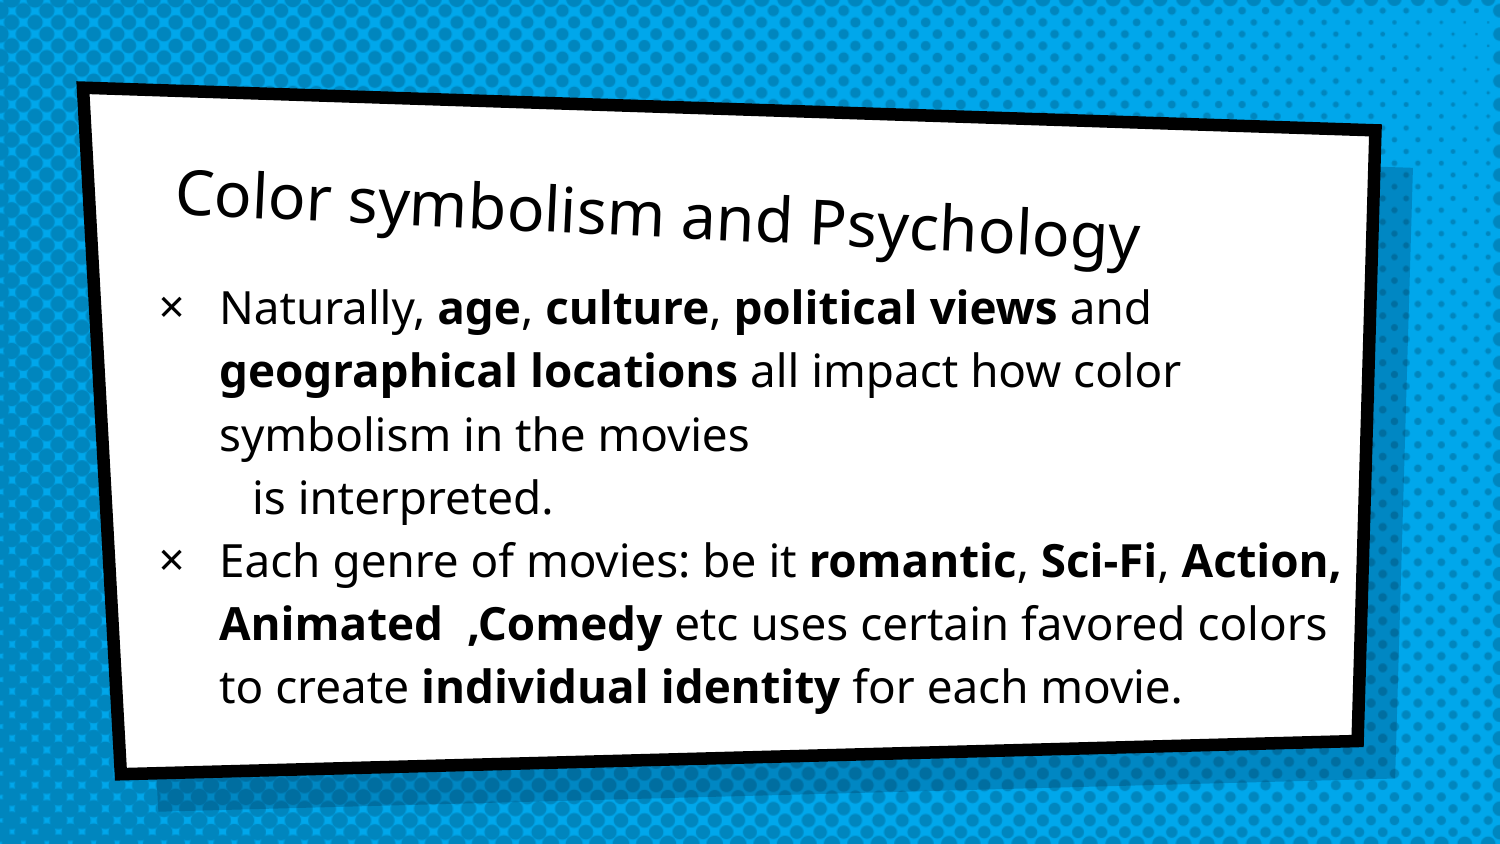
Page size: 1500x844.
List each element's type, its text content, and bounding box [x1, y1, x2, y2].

list Naturally, age, culture, political views and geographical locations all impact how color symbolism in the movies is interpreted. Each genre of movies: be it romantic, Sci-Fi, Action, Animated ,Comedy etc uses certain favored colors to create individual identity for each movie. [129, 255, 1394, 798]
title Color symbolism and Psychology [157, 116, 1316, 255]
